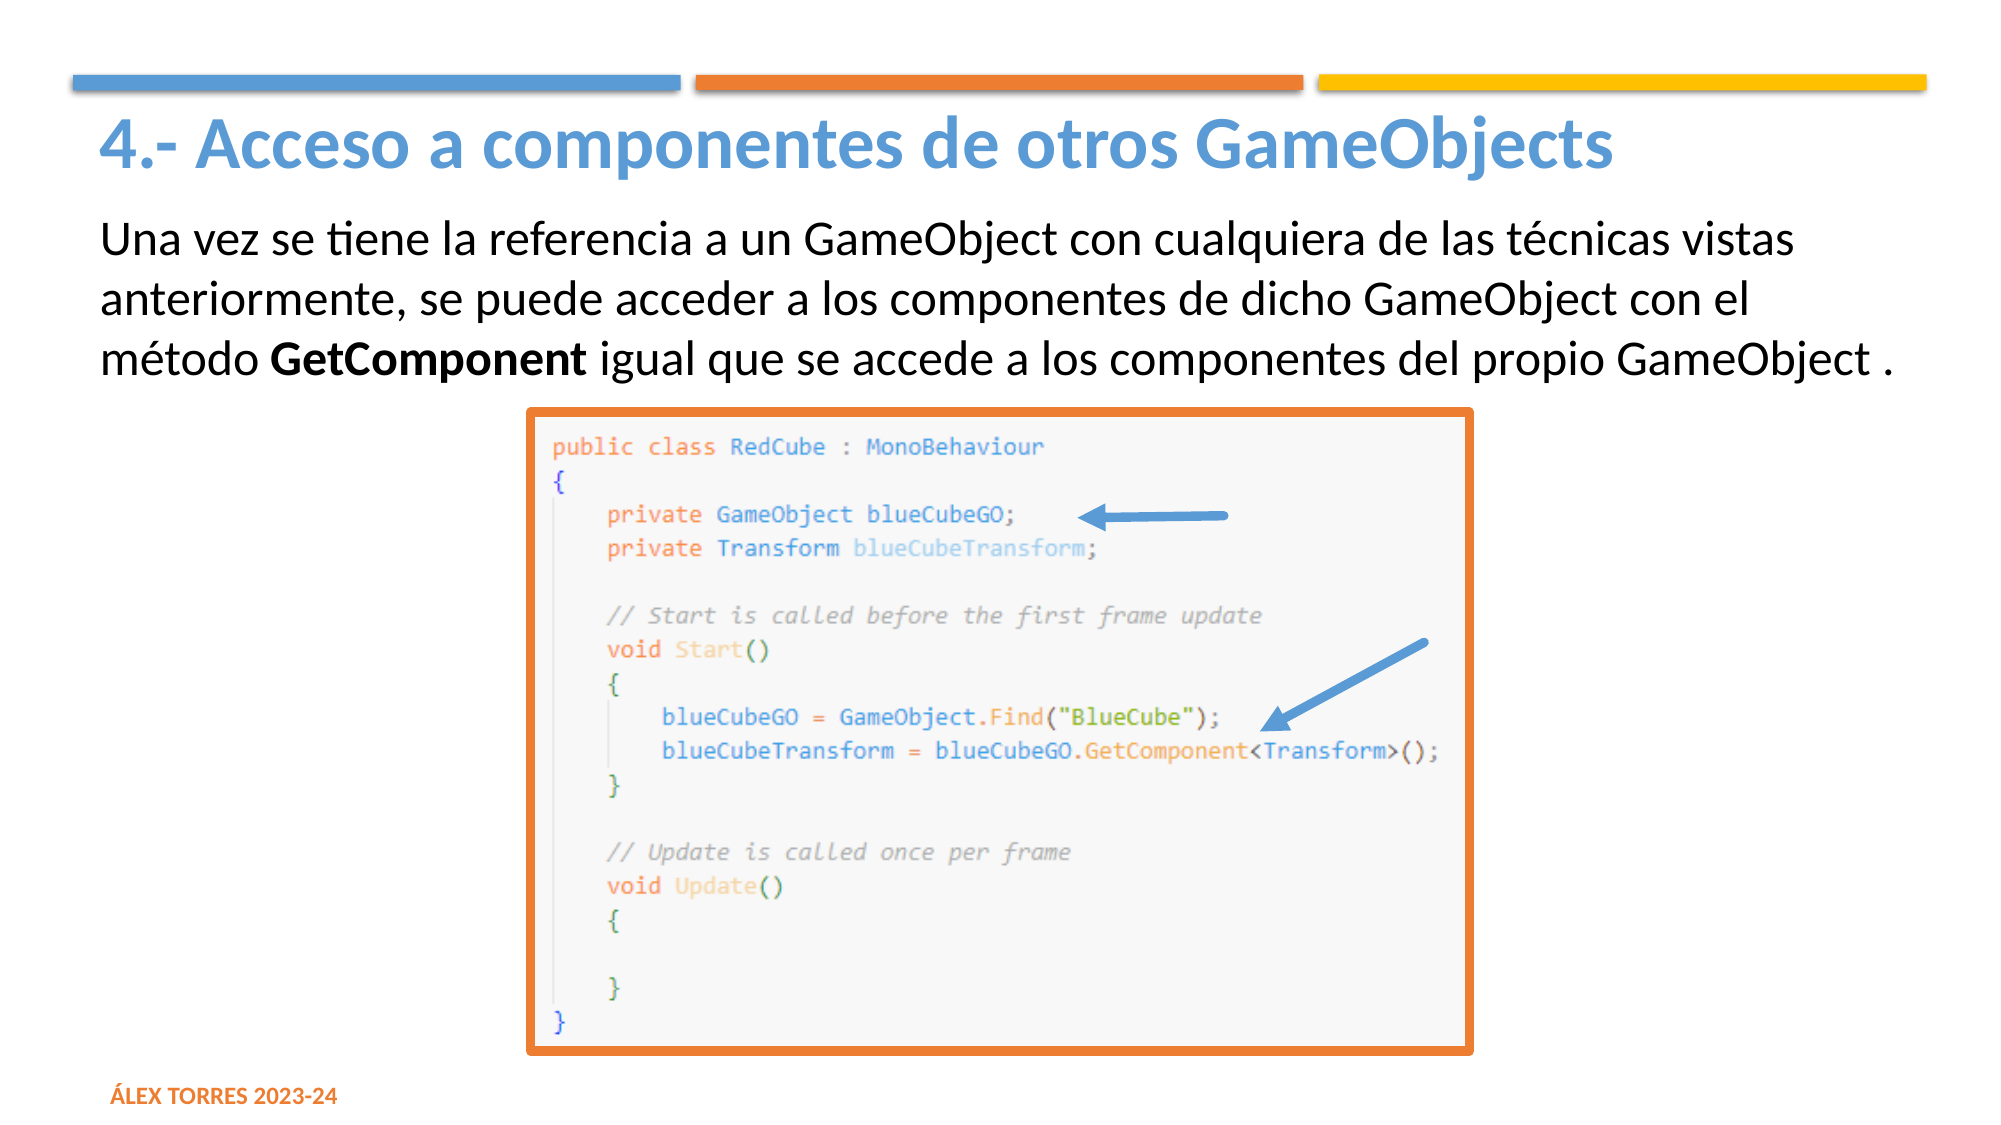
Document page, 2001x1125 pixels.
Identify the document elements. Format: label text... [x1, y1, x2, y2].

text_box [1259, 641, 1425, 732]
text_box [1076, 515, 1225, 519]
text_box Una vez se tiene la referencia a un GameObject con cualquiera de las técnicas vistas anteriormente, se puede acceder a los componentes de dicho GameObject con el método GetComponent igual que se accede a los componentes del propio GameObject . [85, 190, 1915, 1074]
picture [534, 416, 1465, 1047]
text_box 4.- Acceso a componentes de otros GameObjects [85, 78, 1915, 188]
